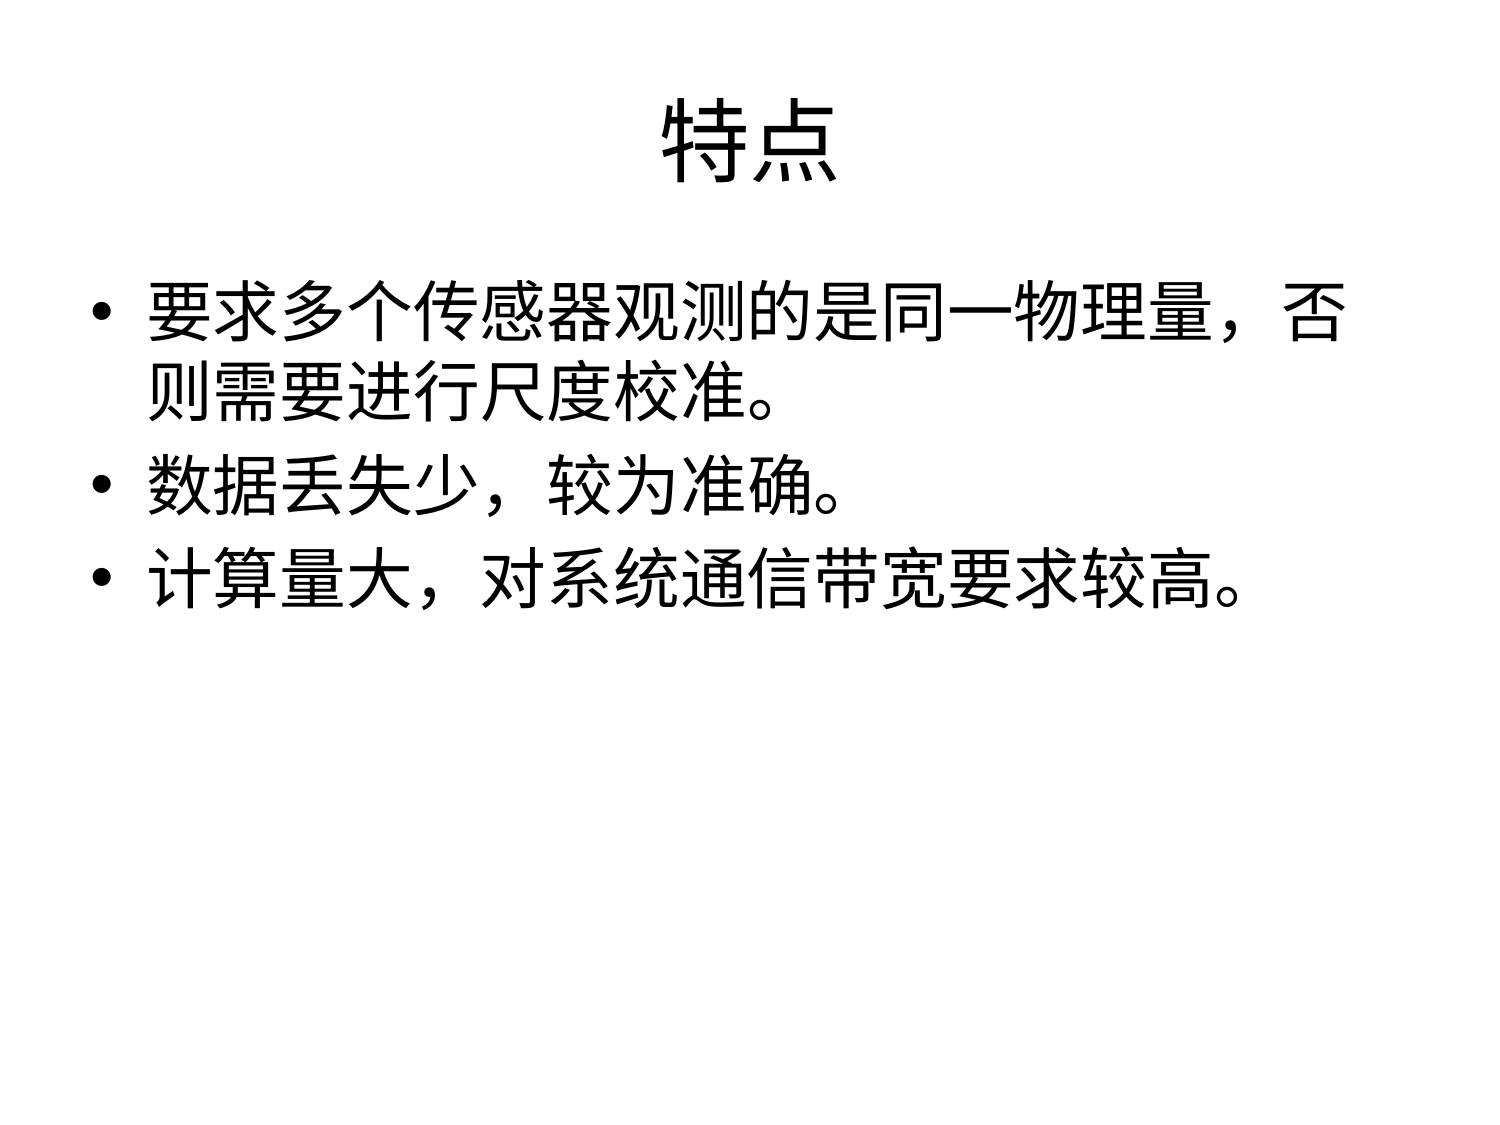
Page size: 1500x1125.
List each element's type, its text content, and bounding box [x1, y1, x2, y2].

title 特点 [75, 45, 1425, 233]
list 要求多个传感器观测的是同一物理量，否则需要进行尺度校准。 数据丢失少，较为准确。 计算量大，对系统通信带宽要求较高。 [75, 262, 1425, 1005]
